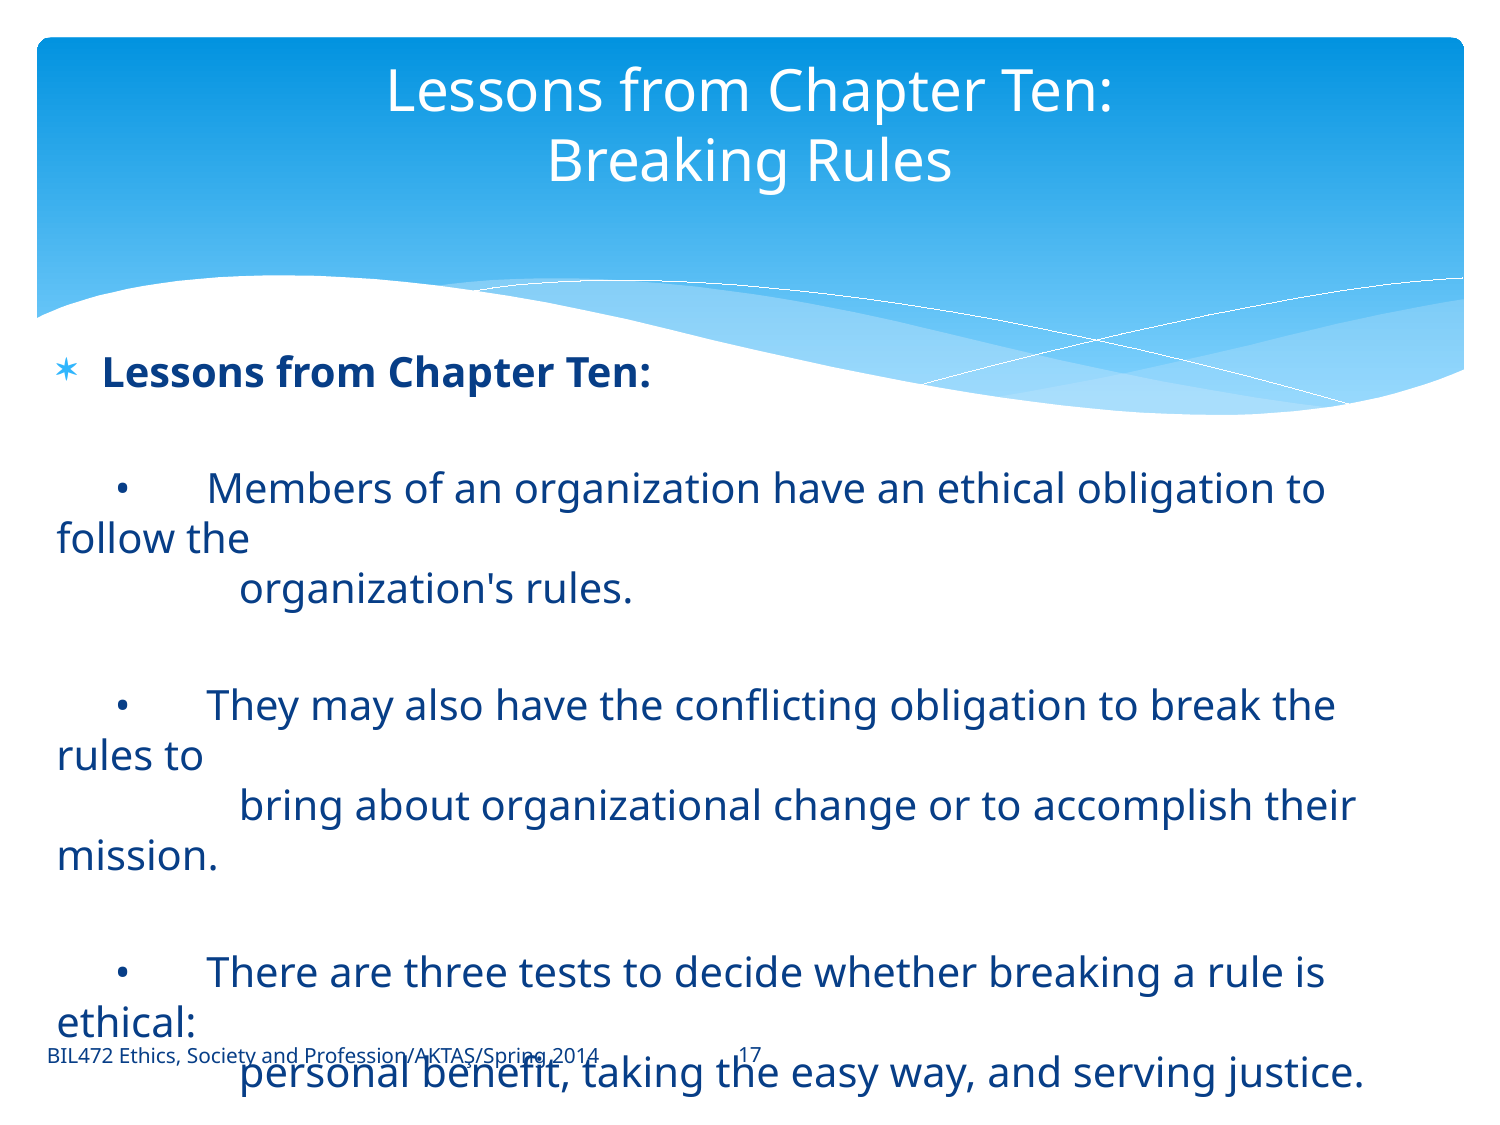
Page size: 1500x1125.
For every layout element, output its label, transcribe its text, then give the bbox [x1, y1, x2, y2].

footer BIL472 Ethics, Society and Profession/AKTAŞ/Spring 2014 [31, 1025, 653, 1086]
title Lessons from Chapter Ten: Breaking Rules [75, 55, 1425, 261]
list Lessons from Chapter Ten: • Members of an organization have an ethical obligation to follow the organization's rules. • They may also have the conflicting obligation to break the rules to bring about organizational change or to accomplish their mission. • There are three tests to decide whether breaking a rule is ethical: personal benefit, taking the easy way, and serving justice. • Rule breaking may incur punishment, even if it's ethical. [41, 338, 1459, 905]
slide_number 17 [654, 1025, 846, 1086]
